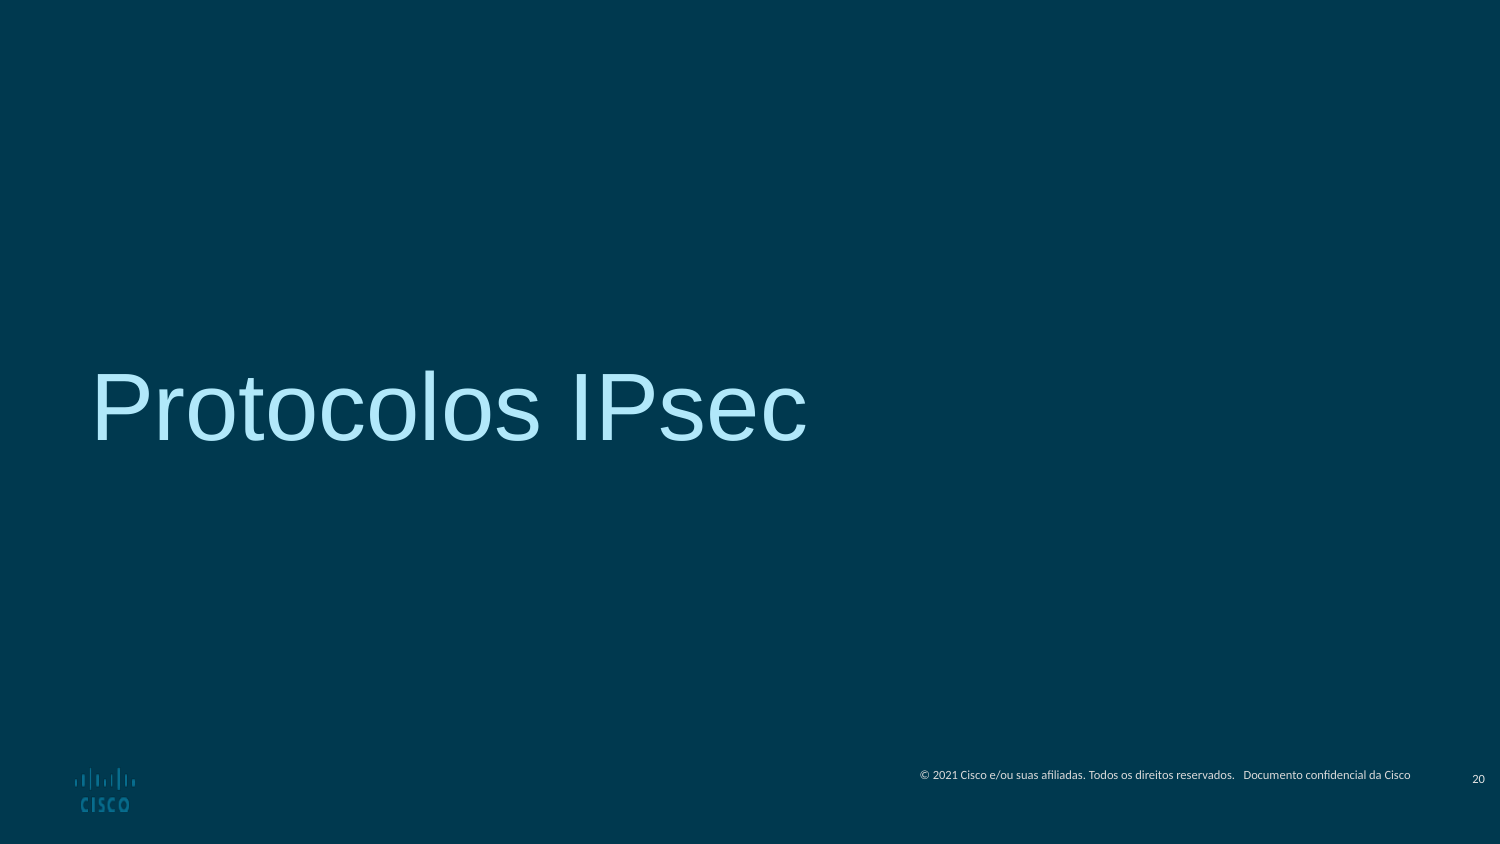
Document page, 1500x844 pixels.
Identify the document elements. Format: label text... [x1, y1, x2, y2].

list Protocolos IPsec [75, 337, 1425, 488]
slide_number 20 [1425, 759, 1500, 797]
